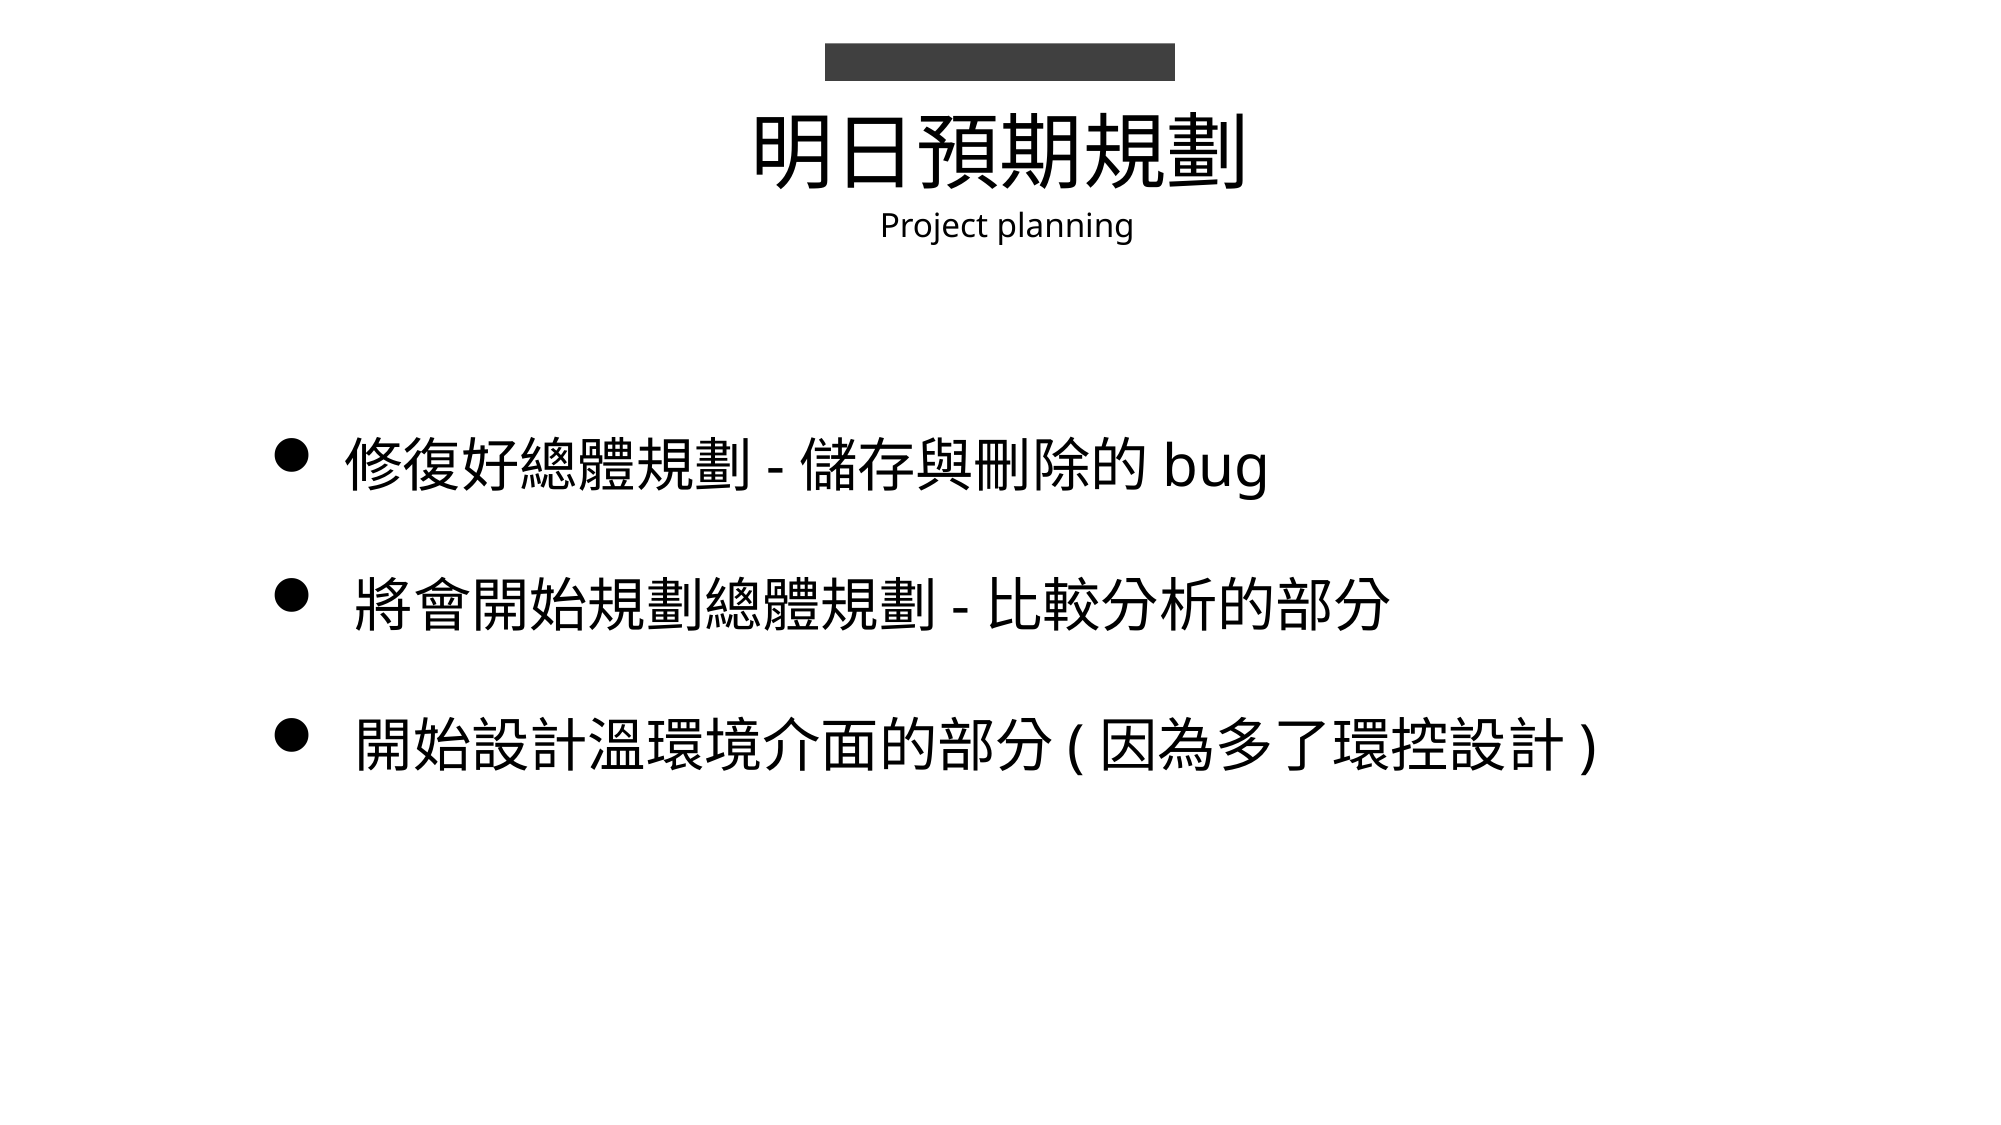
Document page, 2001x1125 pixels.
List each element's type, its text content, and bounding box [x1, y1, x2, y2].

text_box 修復好總體規劃-儲存與刪除的bug 將會開始規劃總體規劃-比較分析的部分 開始設計溫環境介面的部分(因為多了環控設計) [255, 420, 1823, 786]
text_box [824, 42, 1176, 82]
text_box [520, 91, 1480, 252]
